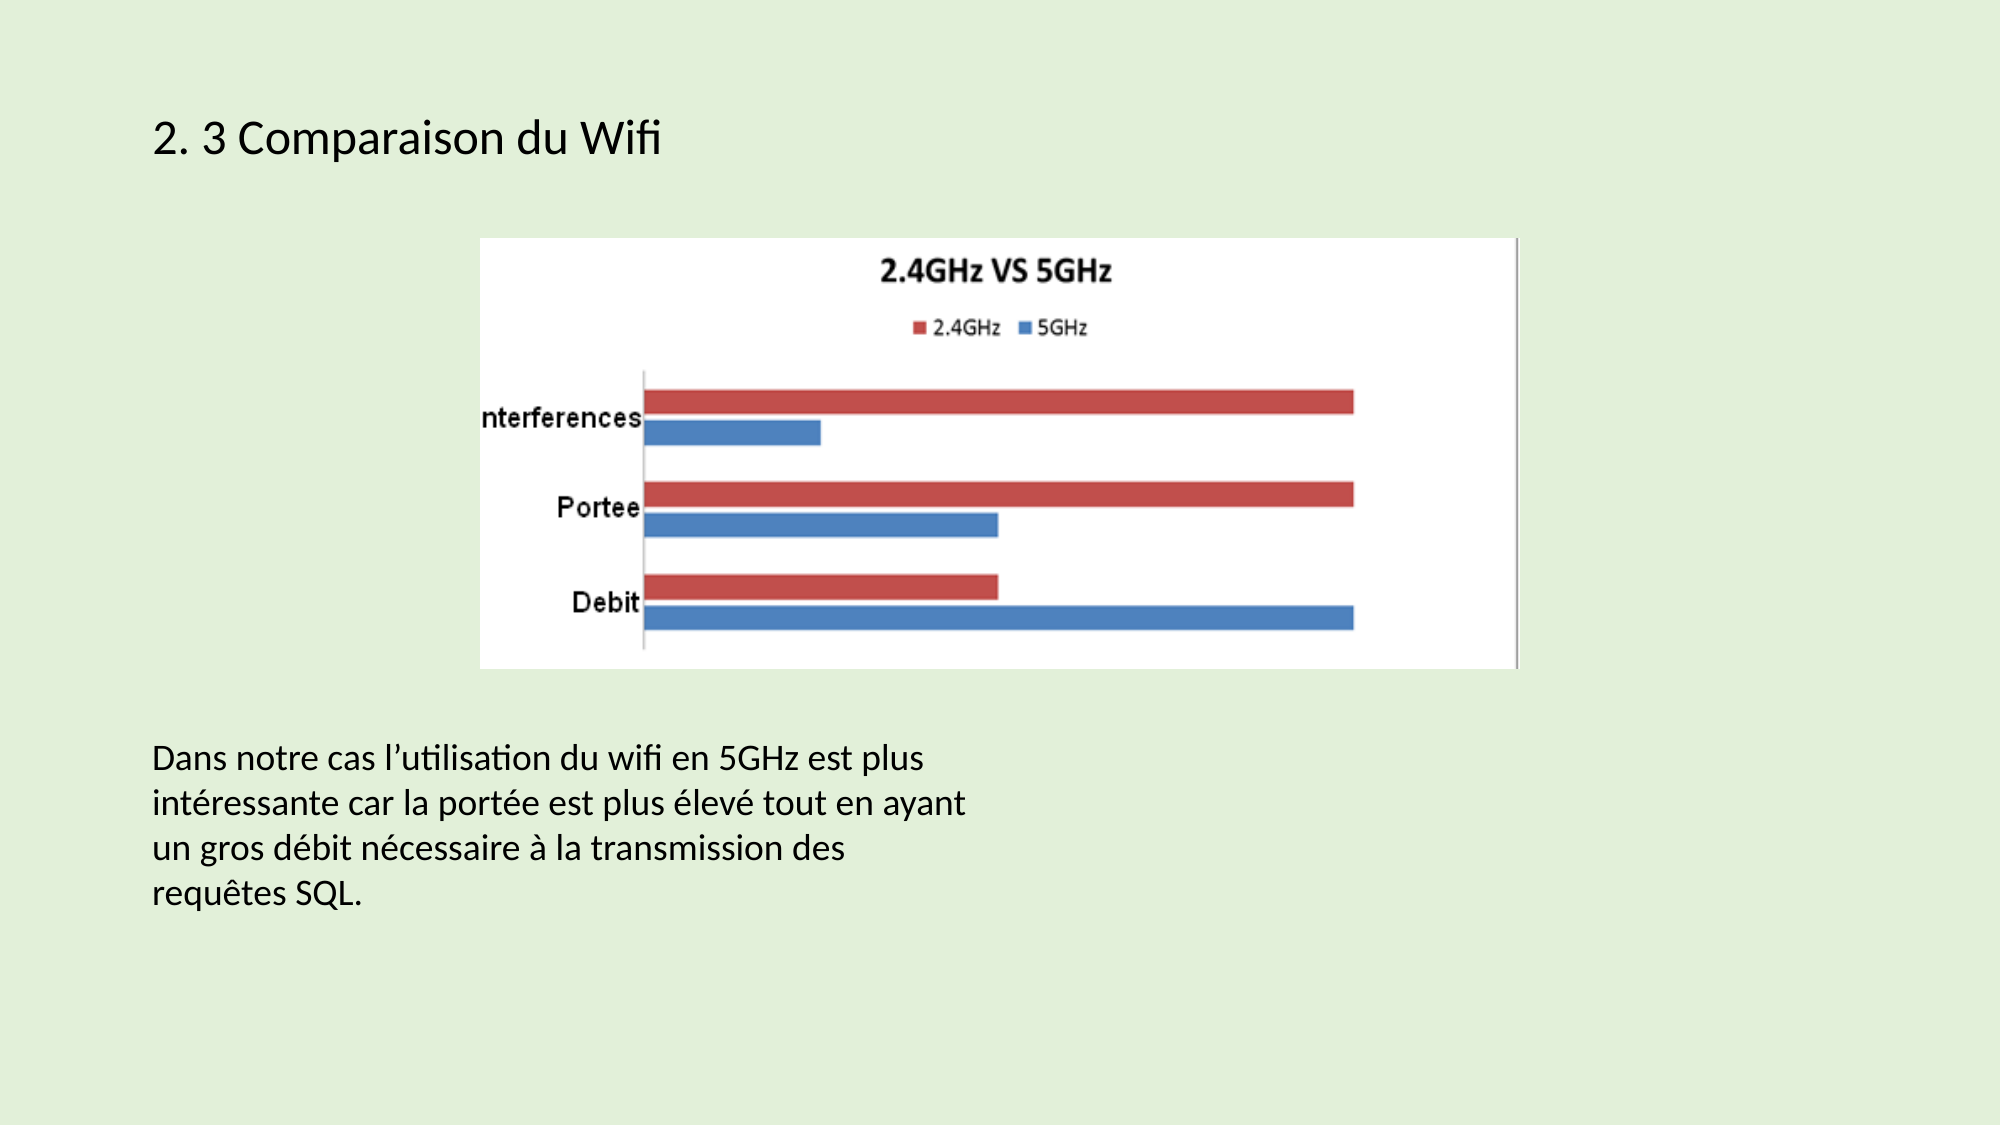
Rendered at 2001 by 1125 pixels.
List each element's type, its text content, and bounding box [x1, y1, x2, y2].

text_box Dans notre cas l’utilisation du wifi en 5GHz est plus intéressante car la portée est plus élevé tout en ayant un gros débit nécessaire à la transmission des requêtes SQL. [137, 725, 995, 966]
picture [480, 238, 1520, 669]
title 2. 3 Comparaison du Wifi [137, 59, 1863, 278]
